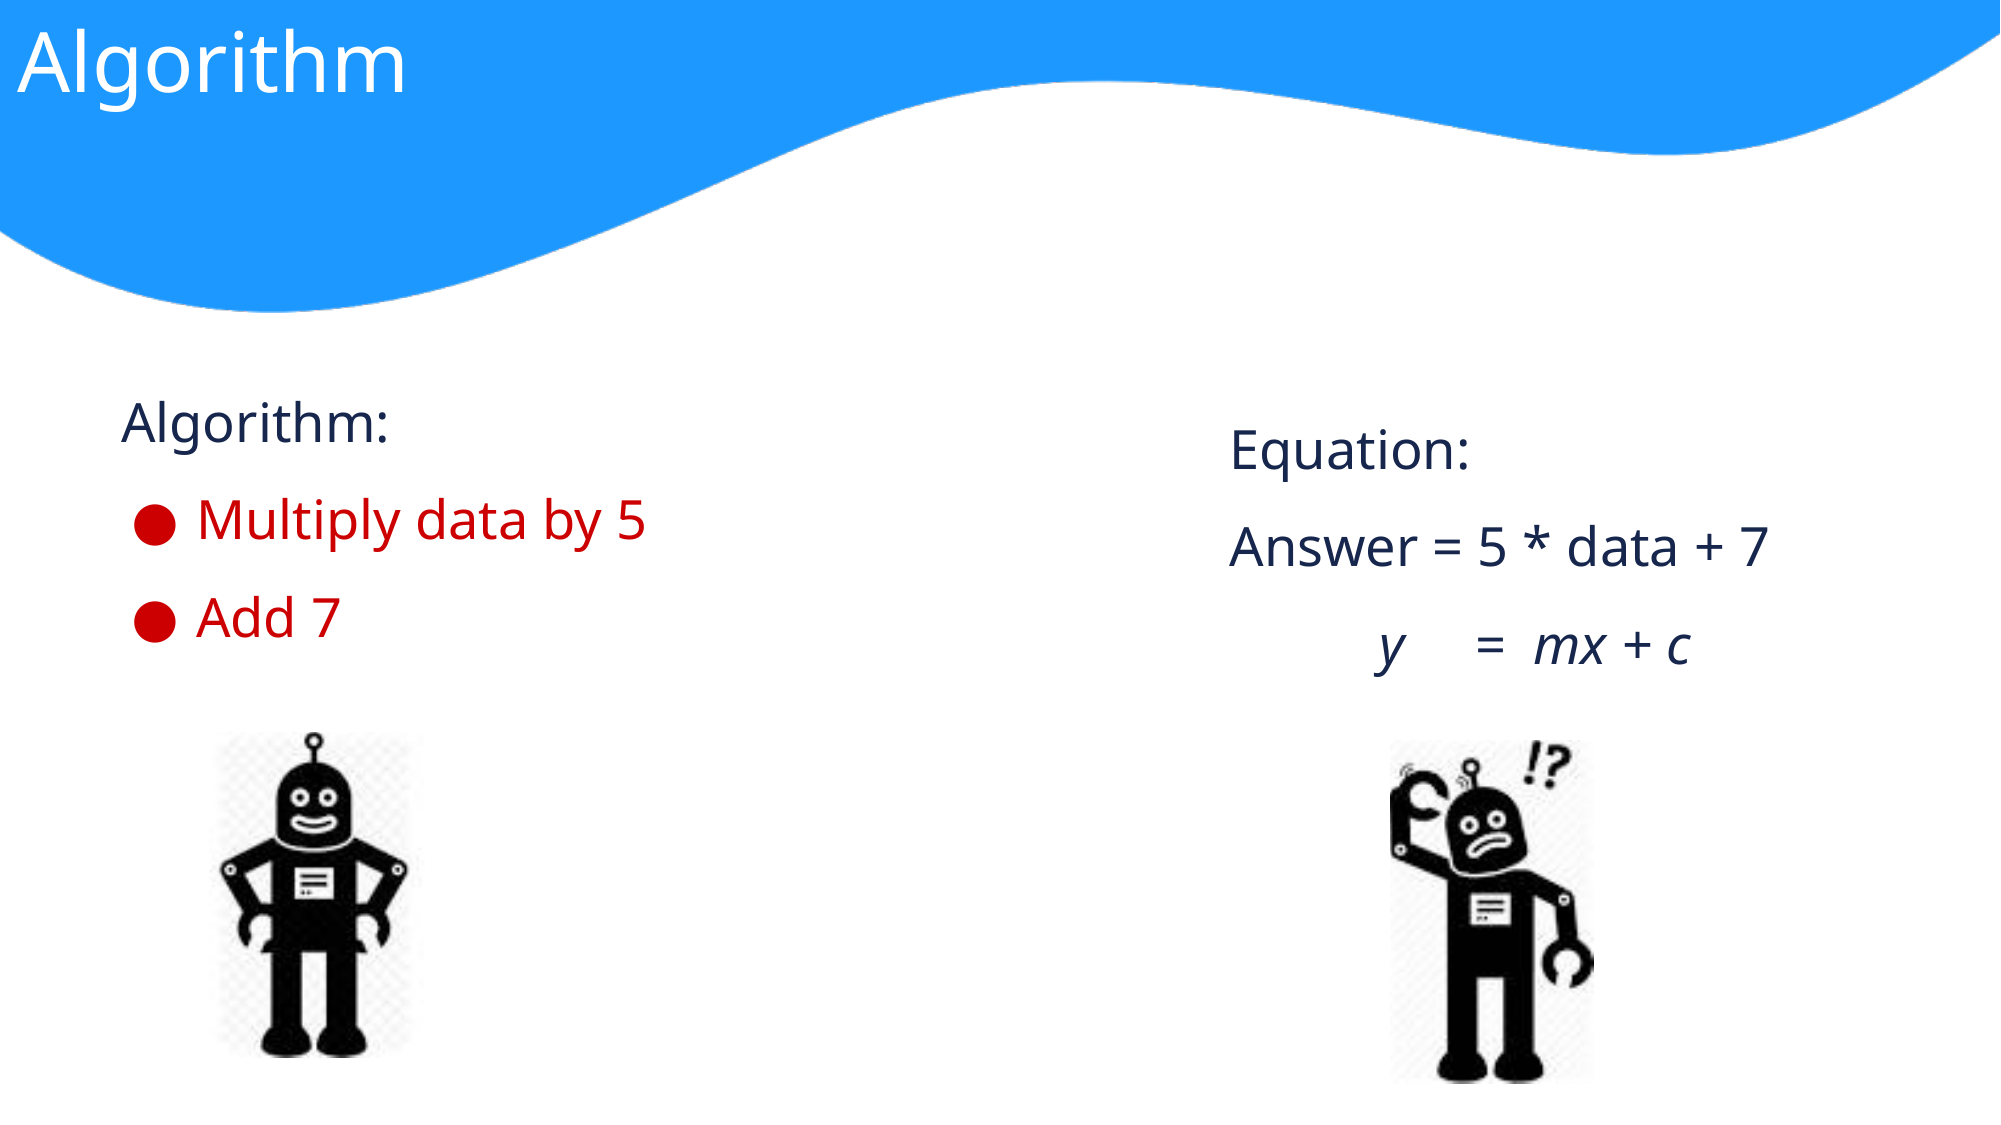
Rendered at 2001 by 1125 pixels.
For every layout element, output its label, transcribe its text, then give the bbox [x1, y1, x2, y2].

text_box Algorithm [0, 0, 1150, 252]
picture [151, 732, 478, 1058]
picture [1390, 740, 1594, 1084]
picture [0, 0, 2000, 313]
text_box Equation: Answer = 5 * data + 7 y = mx + c [1211, 338, 1944, 602]
text_box Algorithm: Multiply data by 5 Add 7 [103, 312, 836, 1084]
